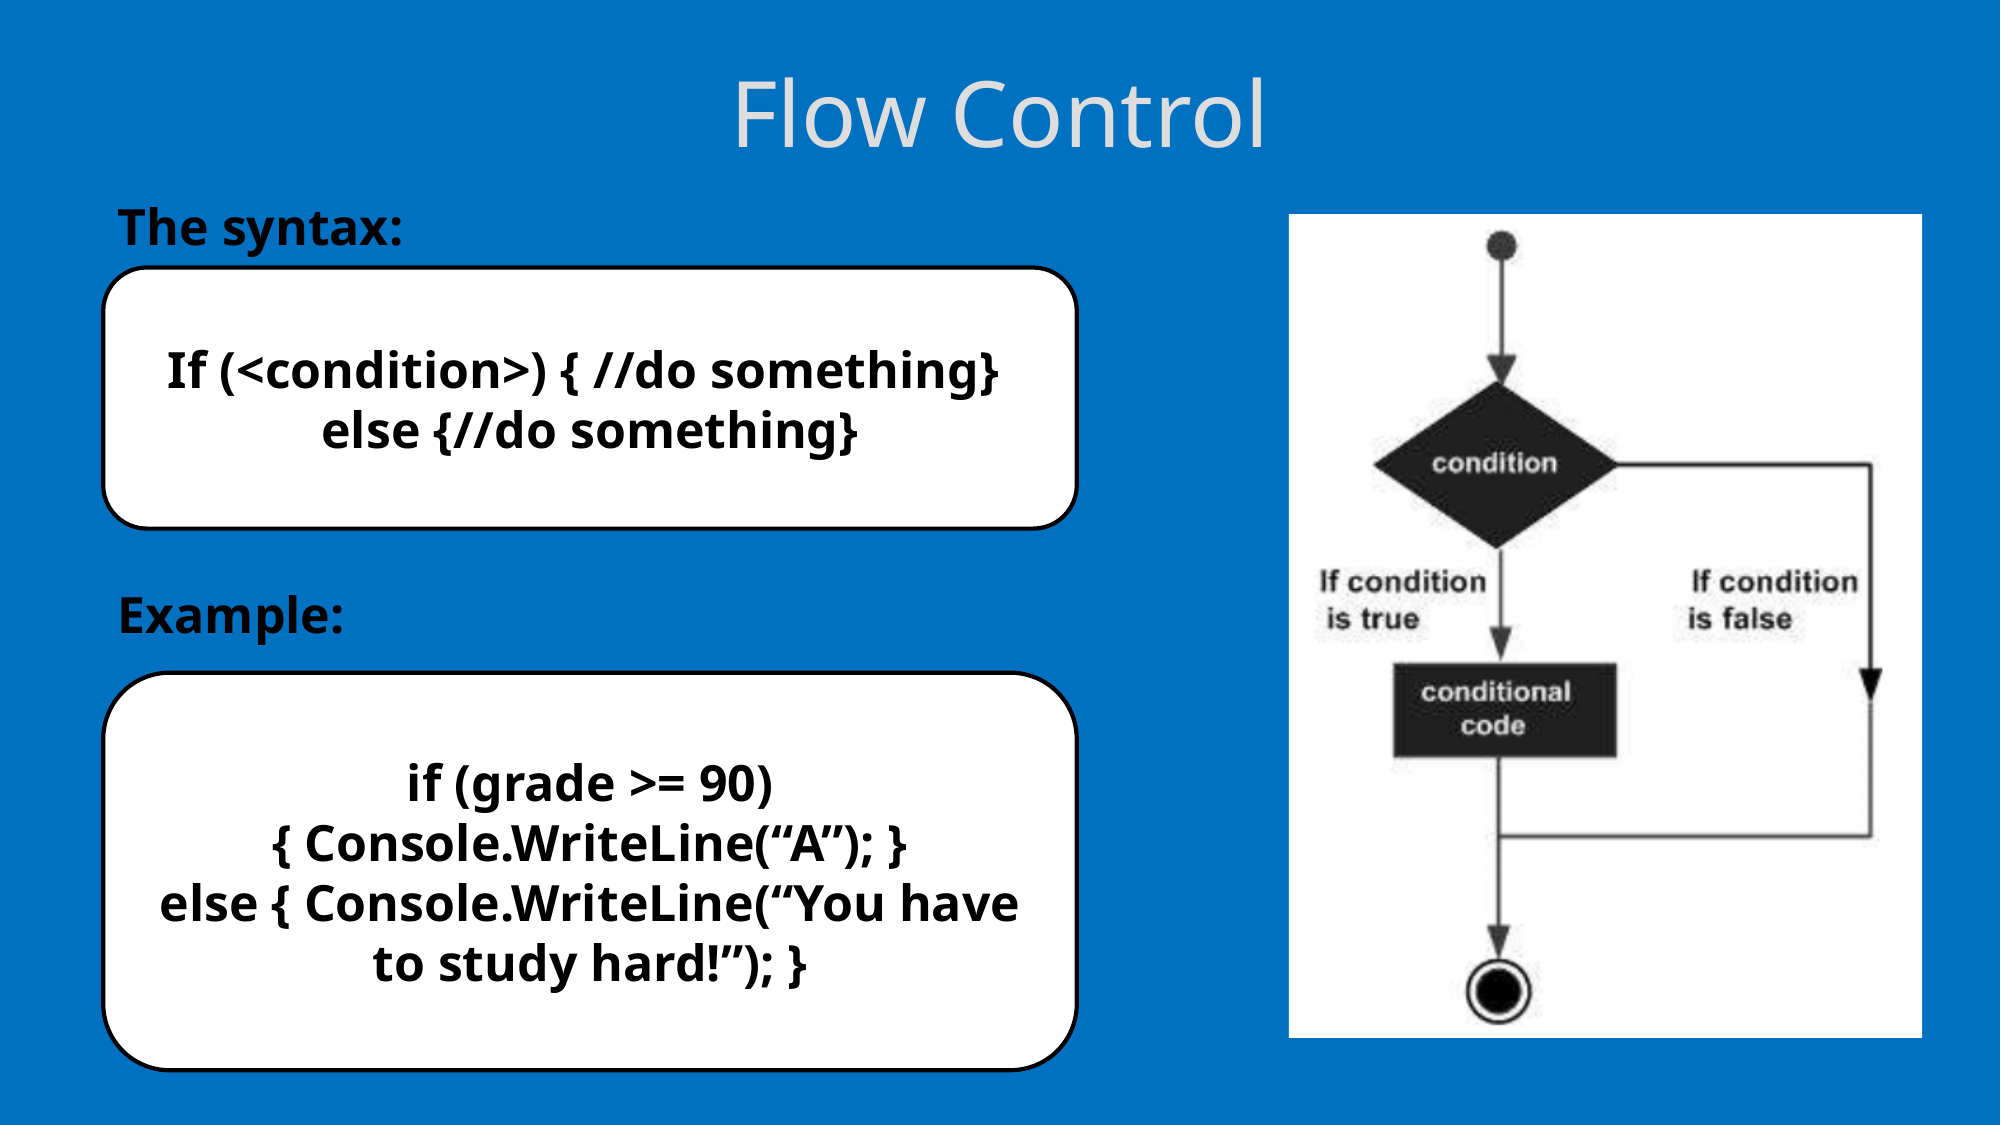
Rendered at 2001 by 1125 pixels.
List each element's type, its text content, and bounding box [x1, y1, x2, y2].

text_box Example: [103, 576, 610, 651]
title Flow Control [150, 50, 1850, 186]
text_box If (<condition>) { //do something} else {//do something} [101, 265, 1079, 531]
text_box if (grade >= 90) { Console.WriteLine(“A”); } else { Console.WriteLine(“You have to study hard!”); } [101, 670, 1079, 1073]
picture [1288, 214, 1923, 1038]
text_box The syntax: [103, 187, 610, 263]
